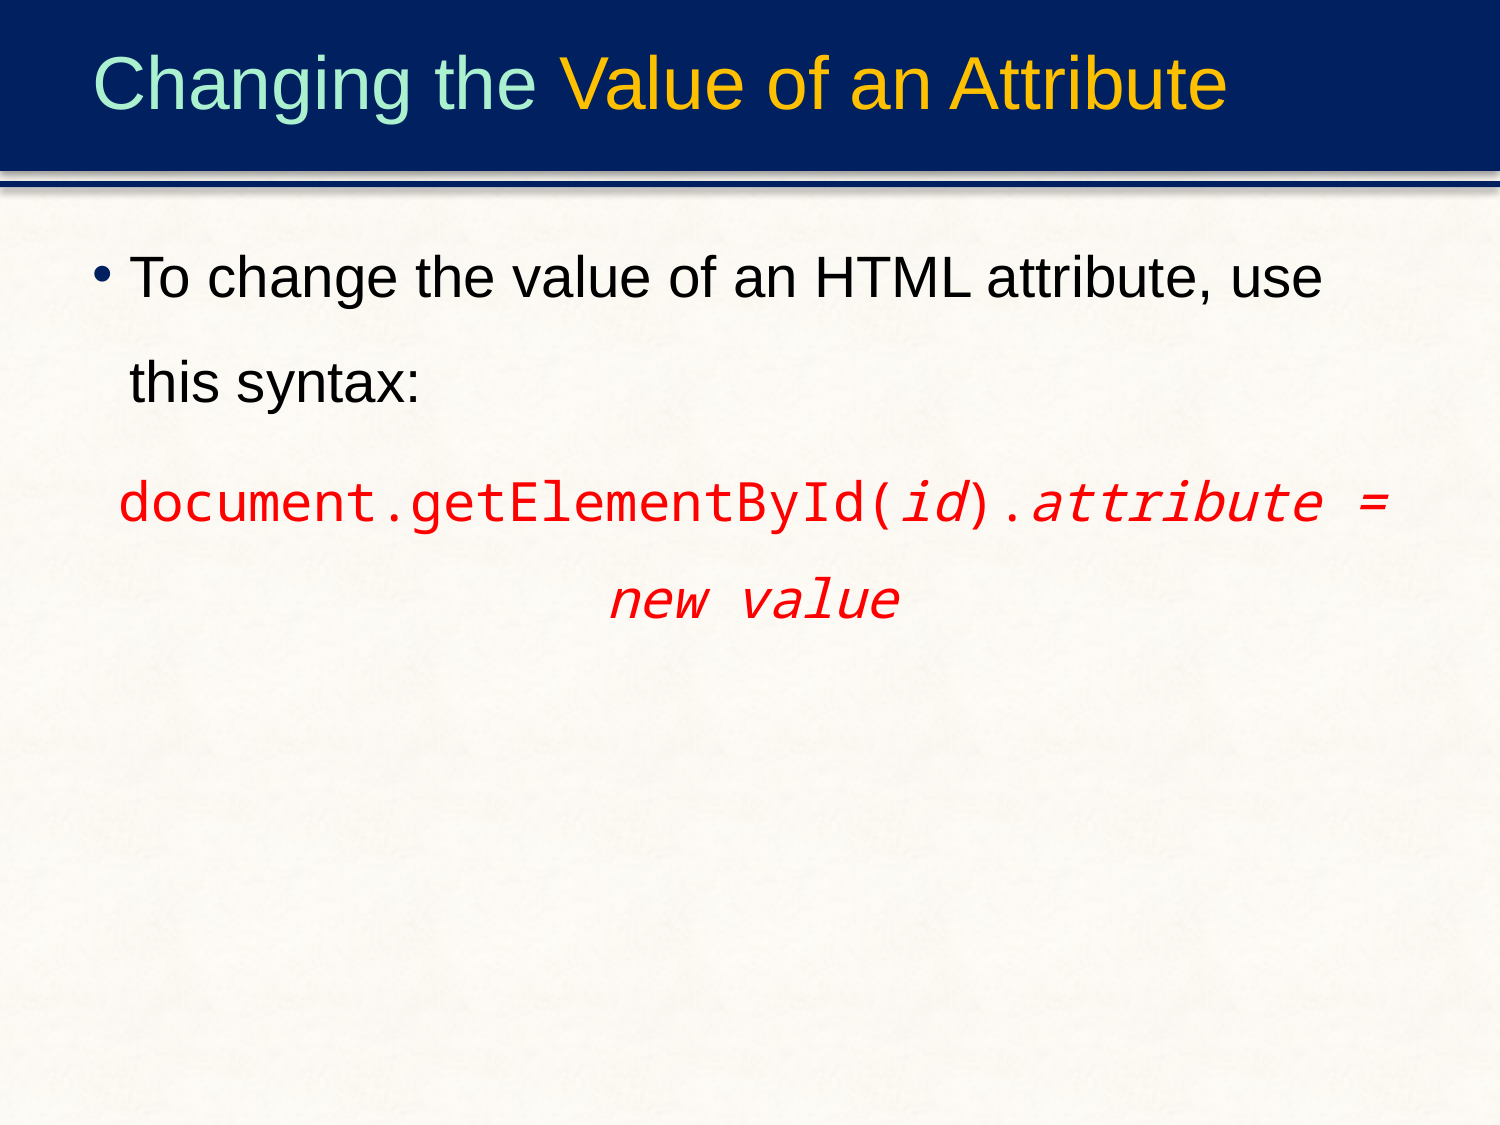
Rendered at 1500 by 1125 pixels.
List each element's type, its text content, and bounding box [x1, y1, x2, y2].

list To change the value of an HTML attribute, use this syntax: document.getElementById(id).attribute = new value [77, 196, 1428, 1114]
title Changing the Value of an Attribute [77, 0, 1500, 171]
